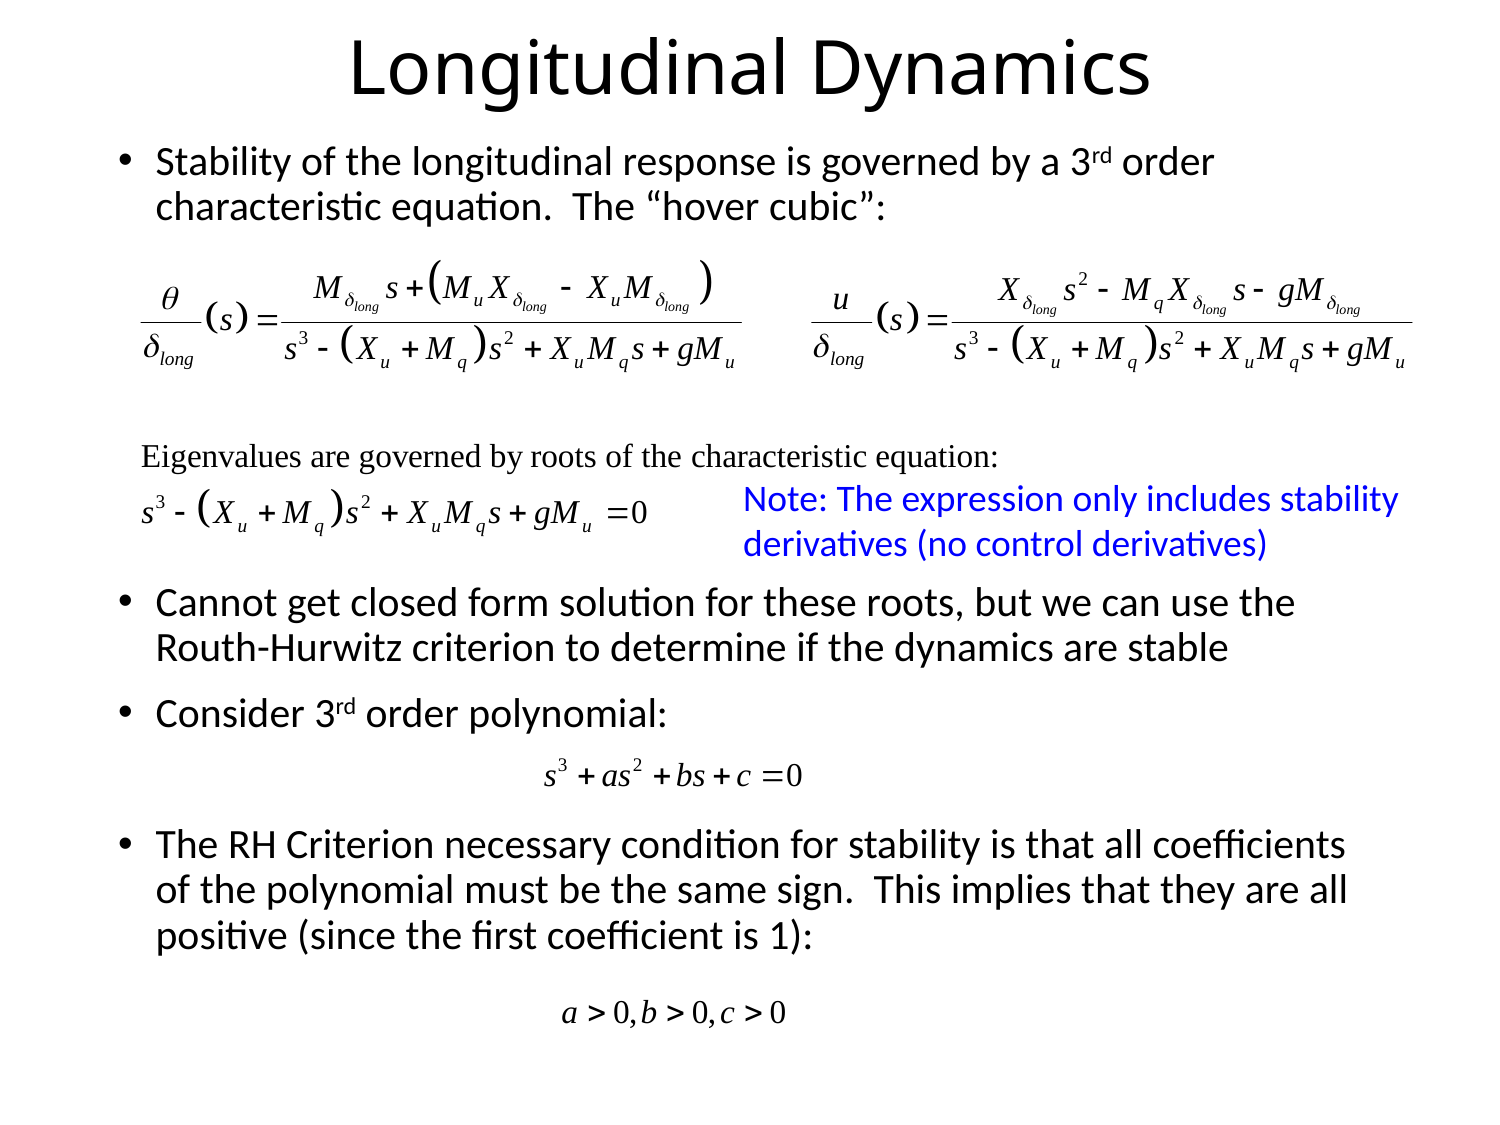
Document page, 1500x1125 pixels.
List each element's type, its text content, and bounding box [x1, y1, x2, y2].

title Longitudinal Dynamics [103, 30, 1397, 110]
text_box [134, 252, 1419, 550]
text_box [536, 750, 811, 797]
list Stability of the longitudinal response is governed by a 3rd order characteristic equation. The “hover cubic”: Cannot get closed form solution for these roots, but we can use the Routh-Hurwitz criterion to determine if the dynamics are stable Consider 3rd order polynomial: The RH Criterion necessary condition for stability is that all coefficients of the polynomial must be the same sign. This implies that they are all positive (since the first coefficient is 1): [103, 132, 1397, 1014]
text_box Note: The expression only includes stability derivatives (no control derivatives) [728, 466, 1429, 572]
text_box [555, 989, 793, 1037]
